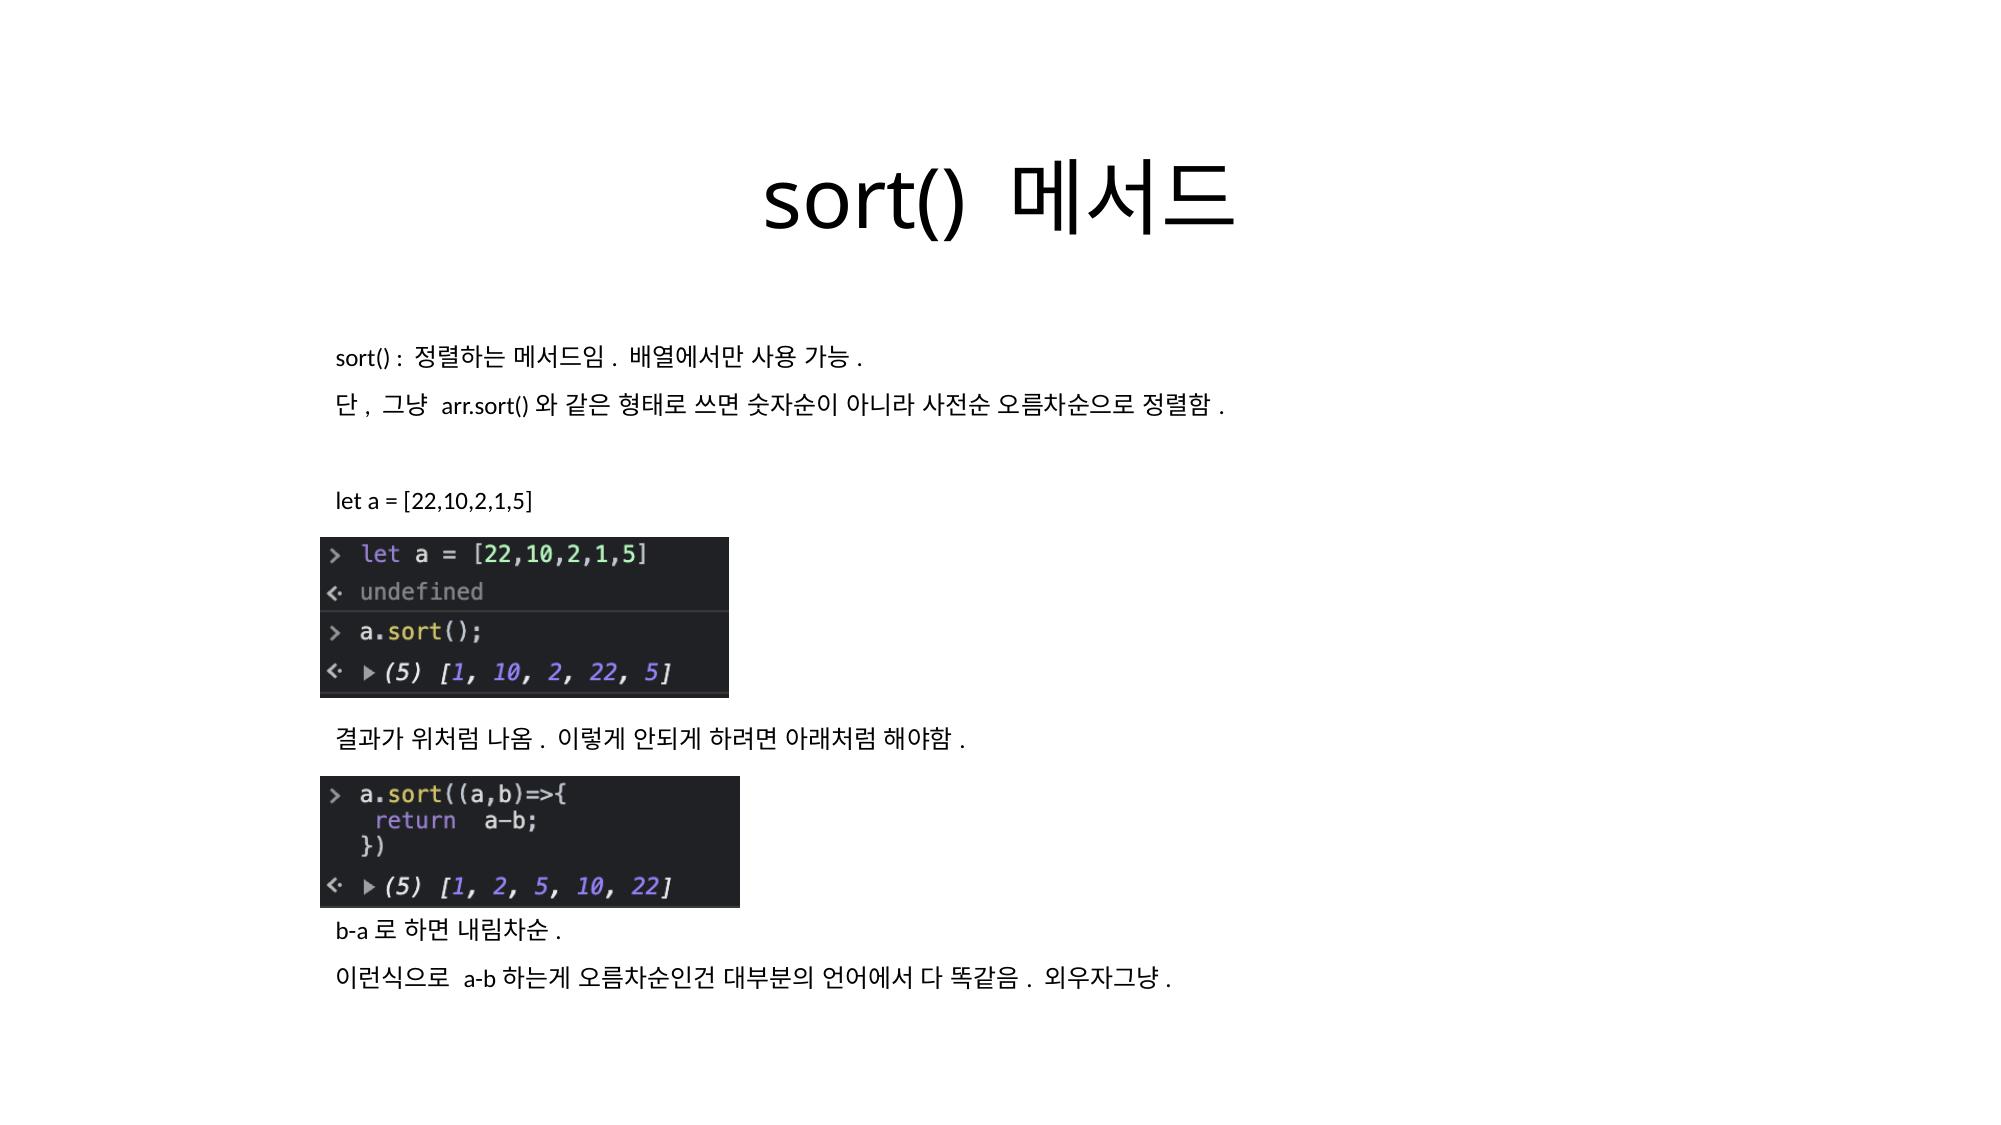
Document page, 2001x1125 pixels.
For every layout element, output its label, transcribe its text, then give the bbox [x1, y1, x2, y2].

picture [320, 537, 729, 698]
title sort() 메서드 [249, 96, 1750, 254]
picture [320, 776, 740, 908]
subtitle sort() : 정렬하는 메서드임. 배열에서만 사용 가능. 단, 그냥 arr.sort()와 같은 형태로 쓰면 숫자순이 아니라 사전순 오름차순으로 정렬함. let a = [22,10,2,1,5] 결과가 위처럼 나옴. 이렇게 안되게 하려면 아래처럼 해야함. b-a로 하면 내림차순. 이런식으로 a-b하는게 오름차순인건 대부분의 언어에서 다 똑같음. 외우자그냥. [320, 337, 1680, 1058]
